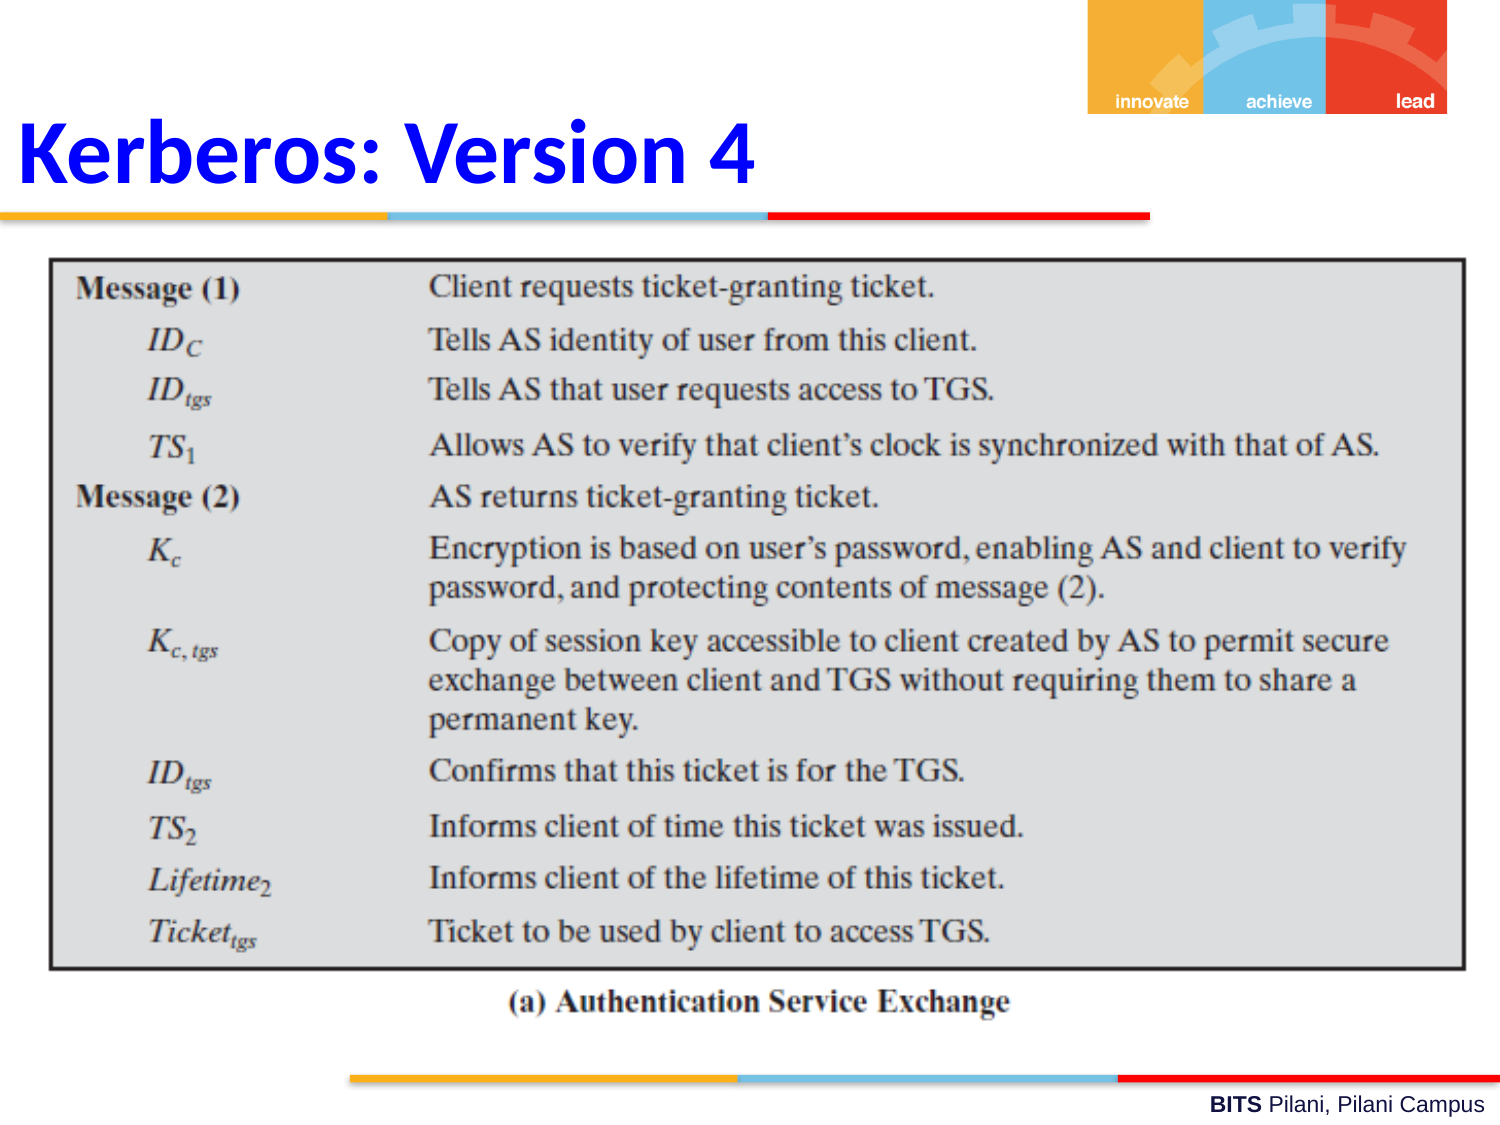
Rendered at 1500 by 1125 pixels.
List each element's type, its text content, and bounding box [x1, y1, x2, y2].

picture [37, 246, 1483, 1026]
text_box Kerberos: Version 4 [3, 84, 772, 209]
picture [1087, 0, 1448, 114]
text_box [1349, 1050, 1381, 1111]
